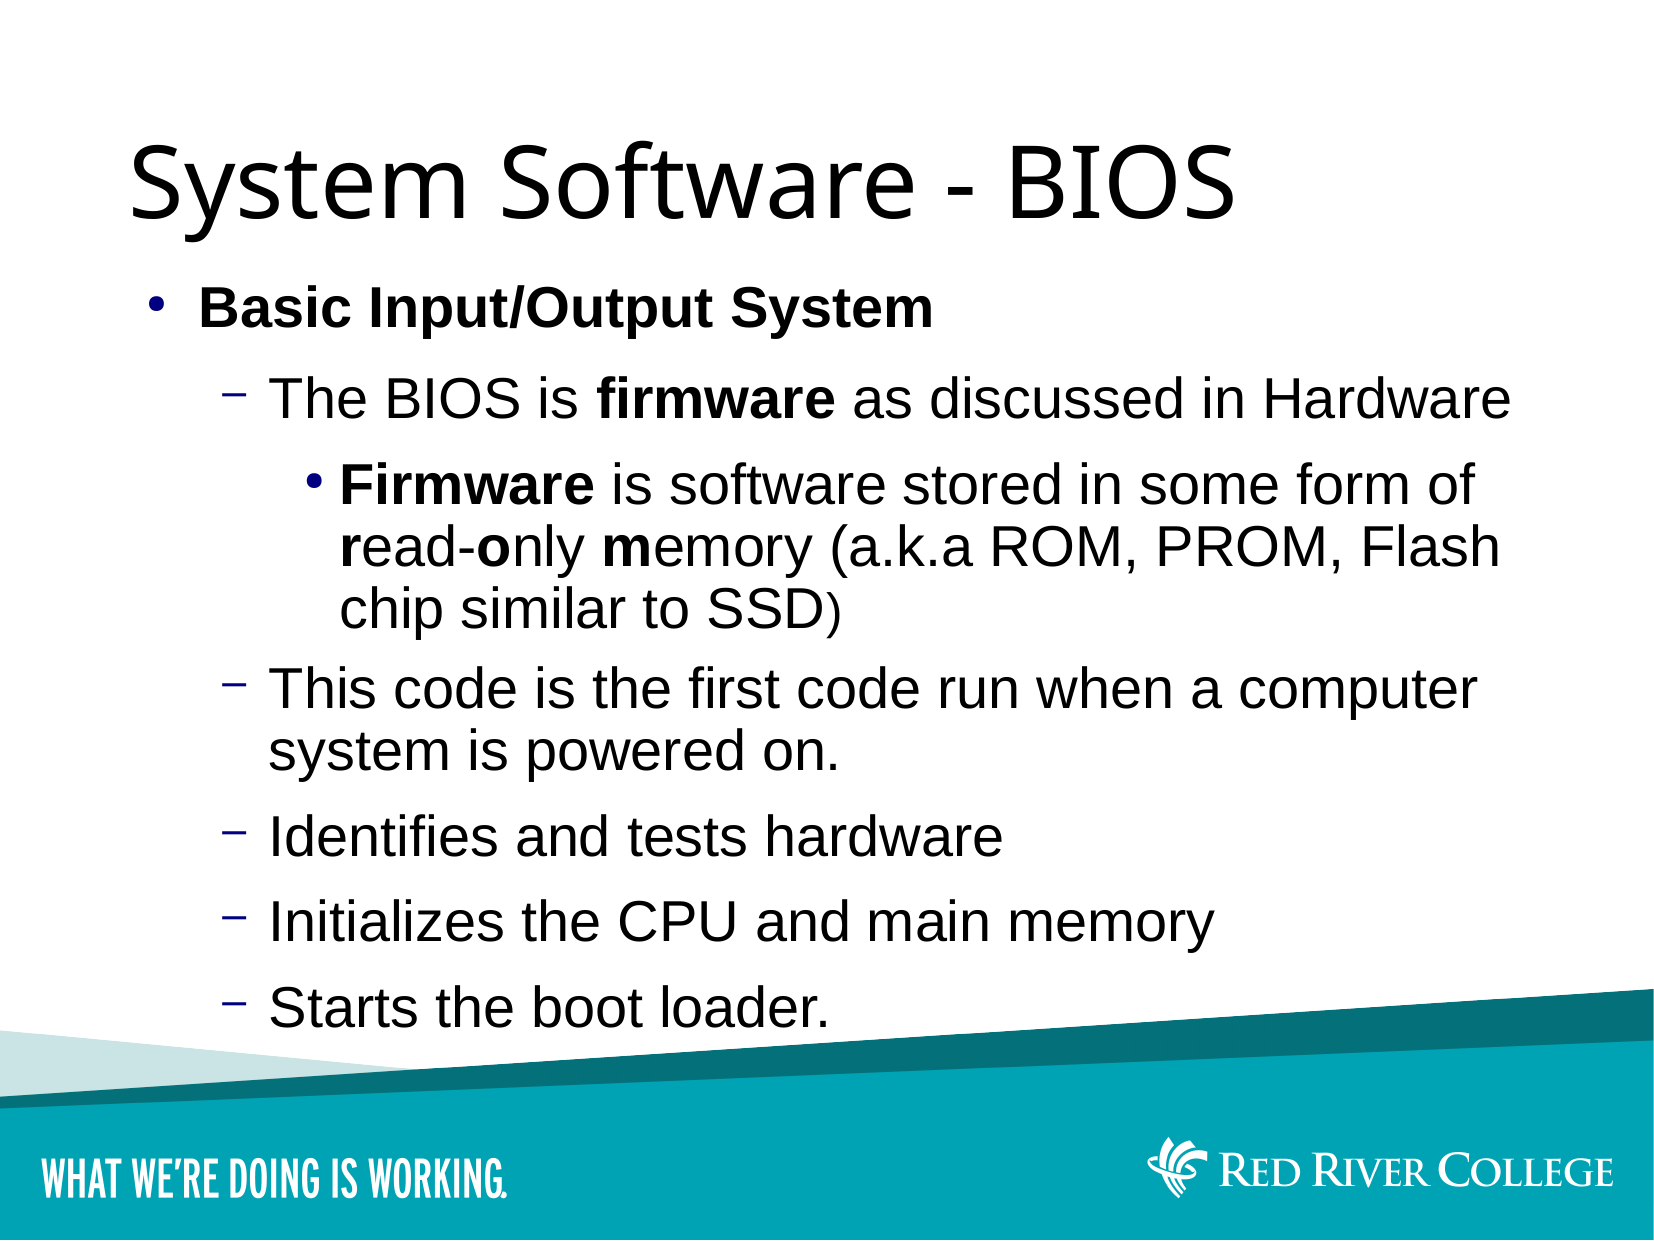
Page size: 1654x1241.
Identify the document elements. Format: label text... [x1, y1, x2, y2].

picture [0, 0, 1654, 1240]
title System Software - BIOS [113, 66, 1540, 270]
list Basic Input/Output System The BIOS is firmware as discussed in Hardware Firmware is software stored in some form of read-only memory (a.k.a ROM, PROM, Flash chip similar to SSD) This code is the first code run when a computer system is powered on. Identifies and tests hardware Initializes the CPU and main memory Starts the boot loader. [113, 270, 1540, 1057]
